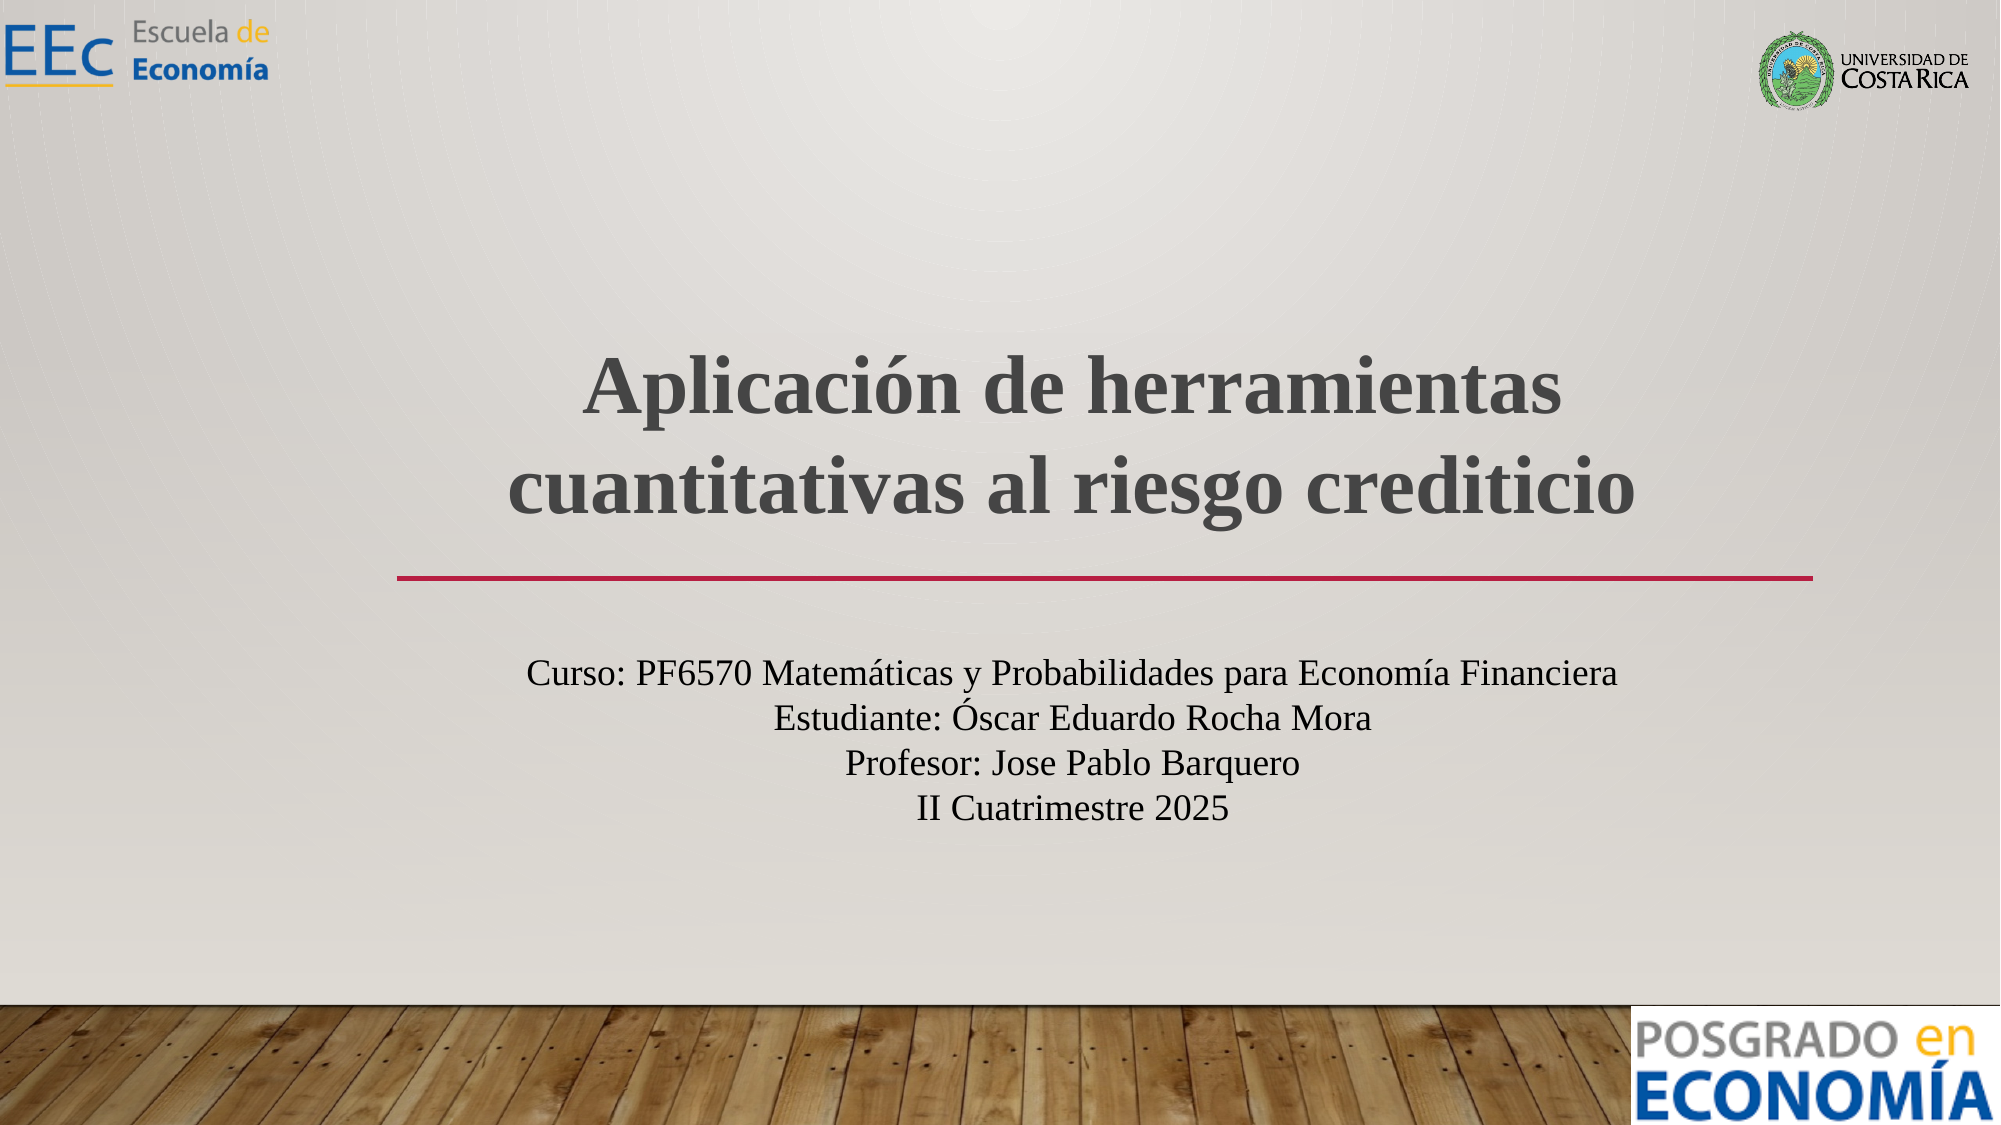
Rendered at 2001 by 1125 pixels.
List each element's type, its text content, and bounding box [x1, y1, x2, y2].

picture [1727, 0, 2000, 142]
picture [0, 0, 273, 109]
text_box Aplicación de herramientas cuantitativas al riesgo crediticio [413, 322, 1733, 538]
picture [0, 1005, 2000, 1125]
text_box Curso: PF6570 Matemáticas y Probabilidades para Economía Financiera Estudiante: Óscar Eduardo Rocha Mora Profesor: Jose Pablo Barquero II Cuatrimestre 2025 [413, 640, 1733, 836]
